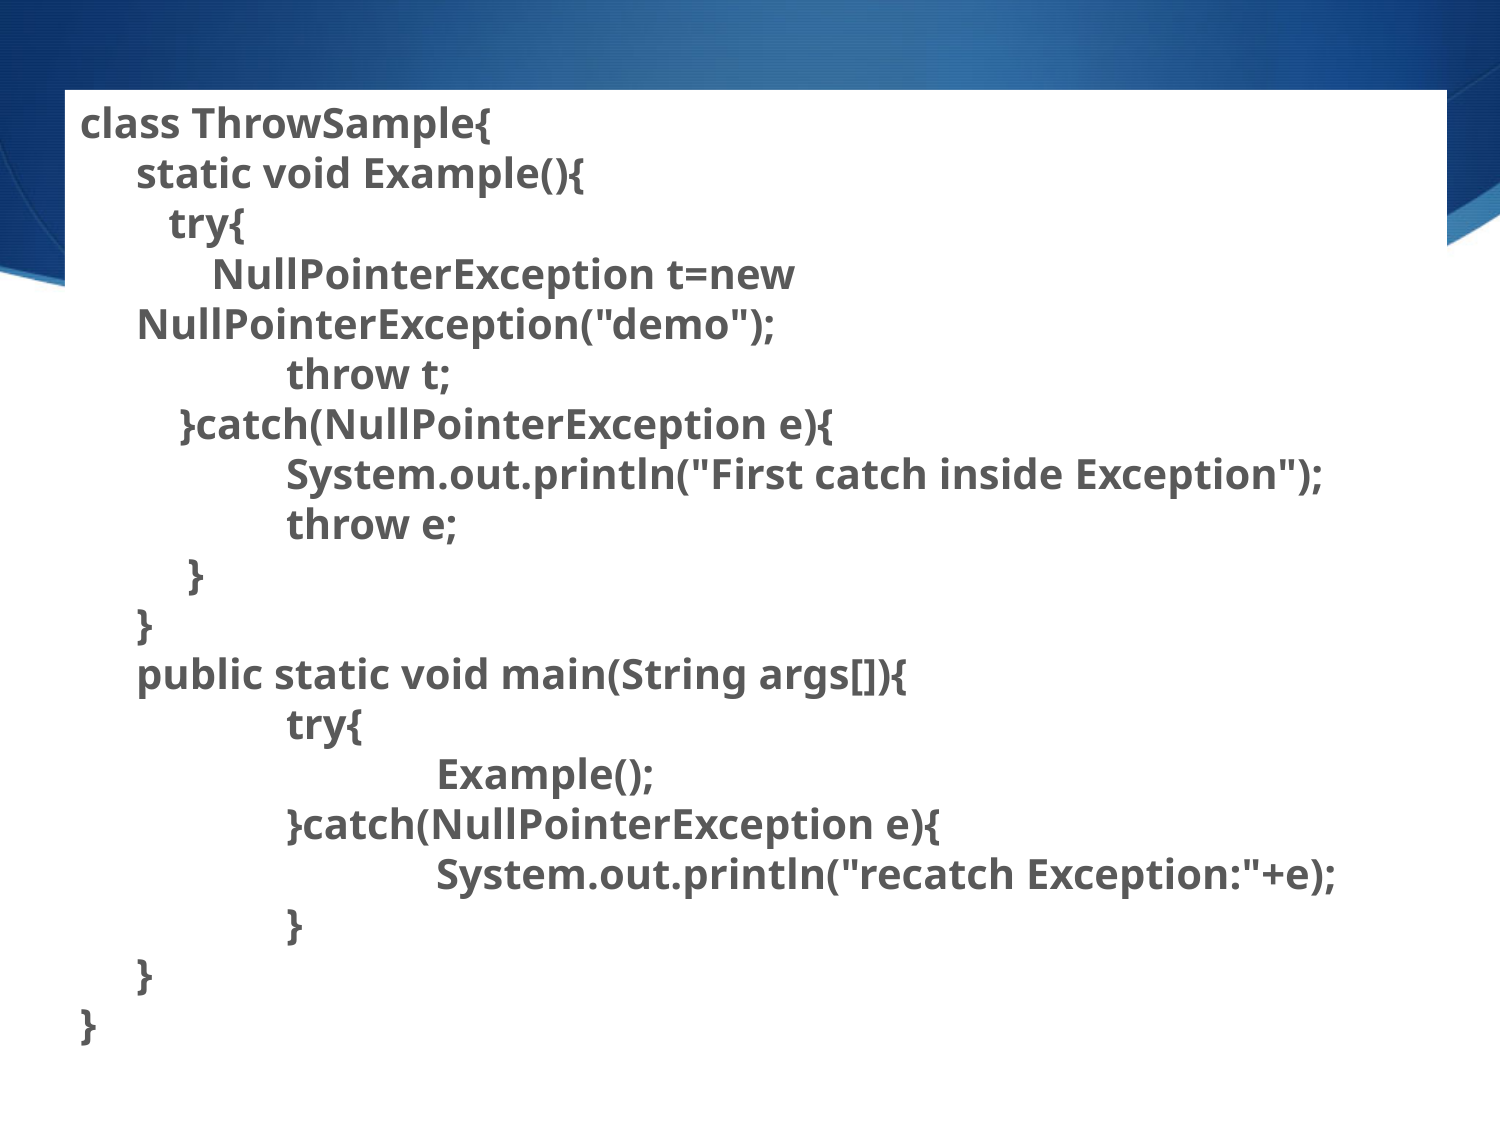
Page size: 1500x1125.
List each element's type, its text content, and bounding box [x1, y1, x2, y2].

list class ThrowSample{ static void Example(){ try{ NullPointerException t=new NullPointerException("demo"); throw t; }catch(NullPointerException e){ System.out.println("First catch inside Exception"); throw e; } } public static void main(String args[]){ try{ Example(); }catch(NullPointerException e){ System.out.println("recatch Exception:"+e); } } } [64, 89, 1447, 1031]
picture [0, 0, 1500, 1125]
